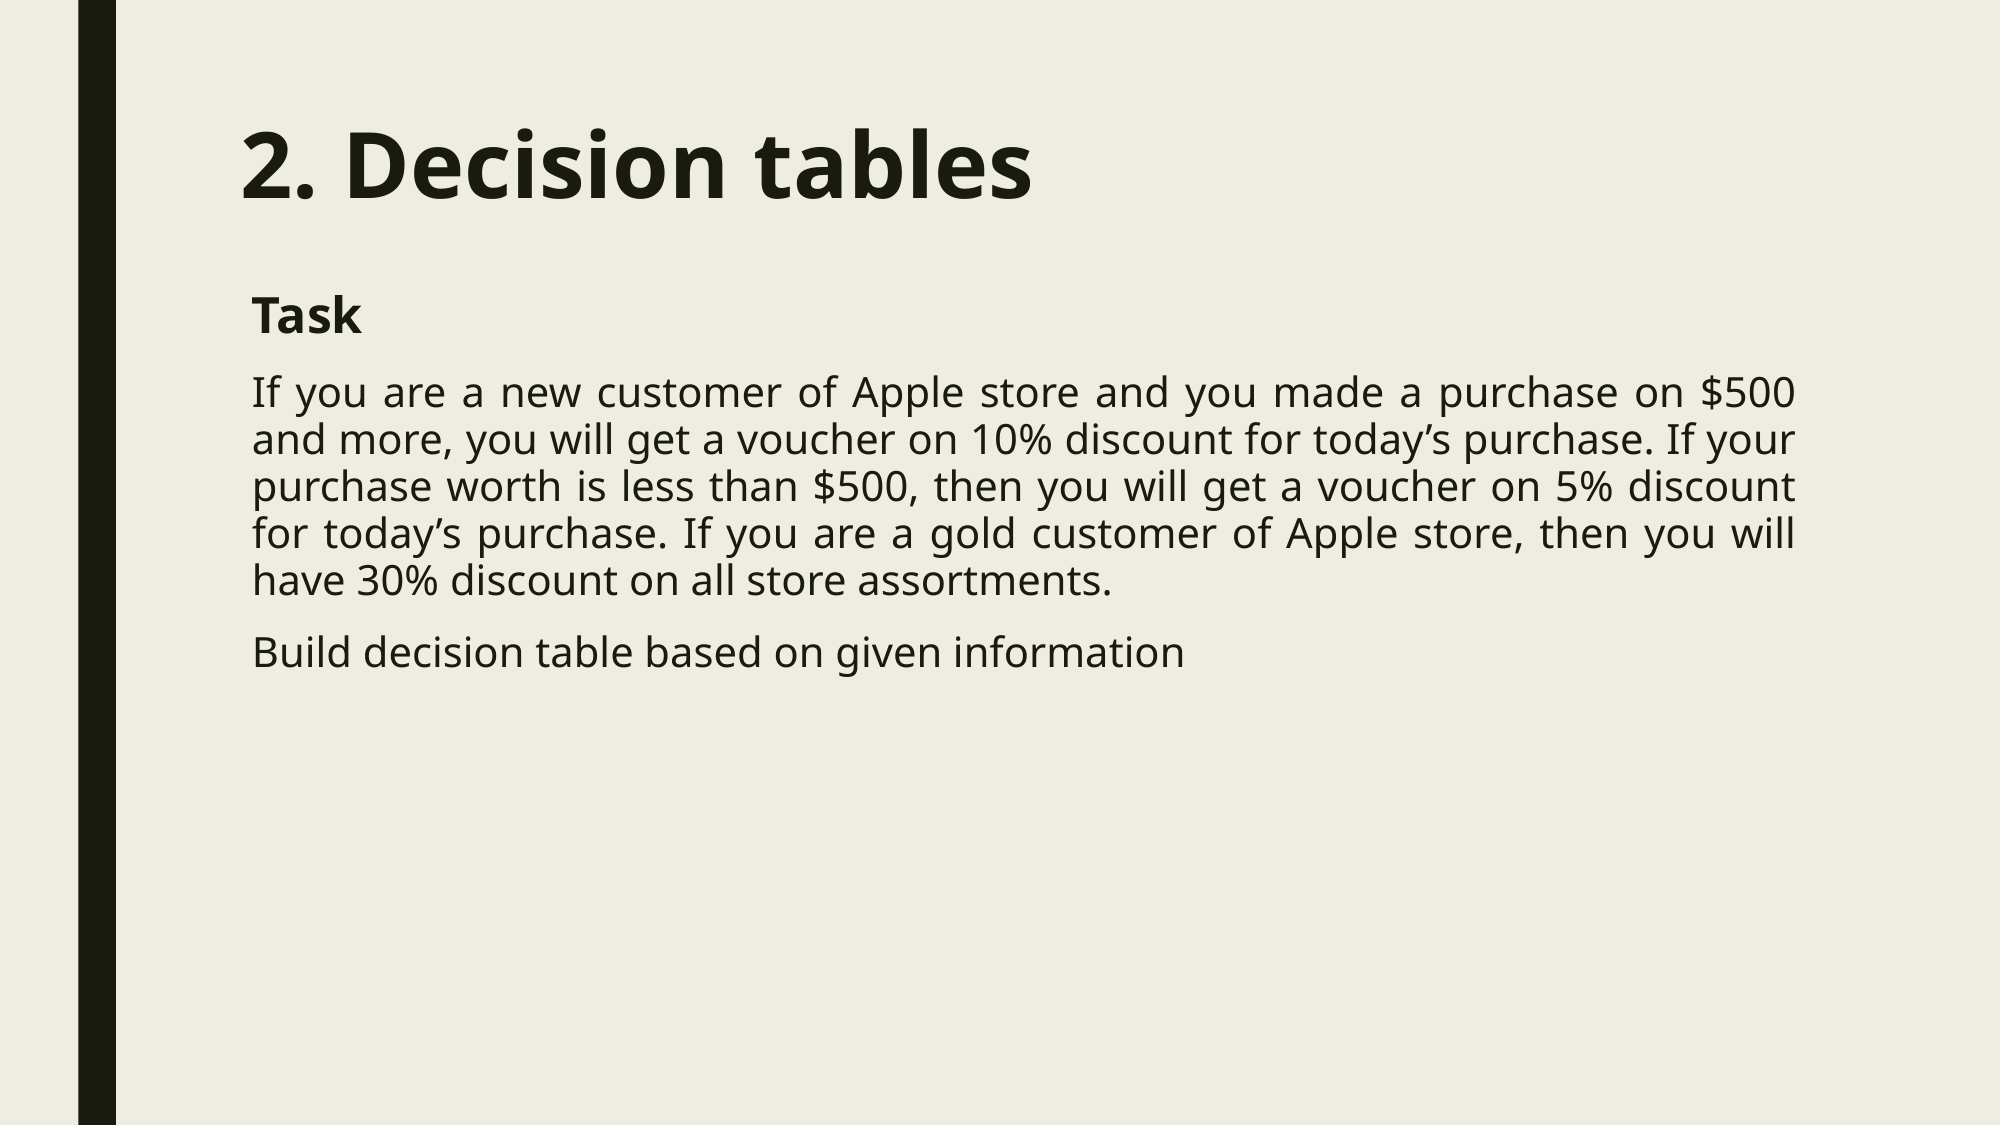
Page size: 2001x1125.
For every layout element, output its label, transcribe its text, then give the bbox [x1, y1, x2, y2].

title 2. Decision tables [225, 112, 1800, 357]
list Task If you are a new customer of Apple store and you made a purchase on $500 and more, you will get a voucher on 10% discount for today’s purchase. If your purchase worth is less than $500, then you will get a voucher on 5% discount for today’s purchase. If you are a gold customer of Apple store, then you will have 30% discount on all store assortments. Build decision table based on given information [236, 280, 1812, 869]
